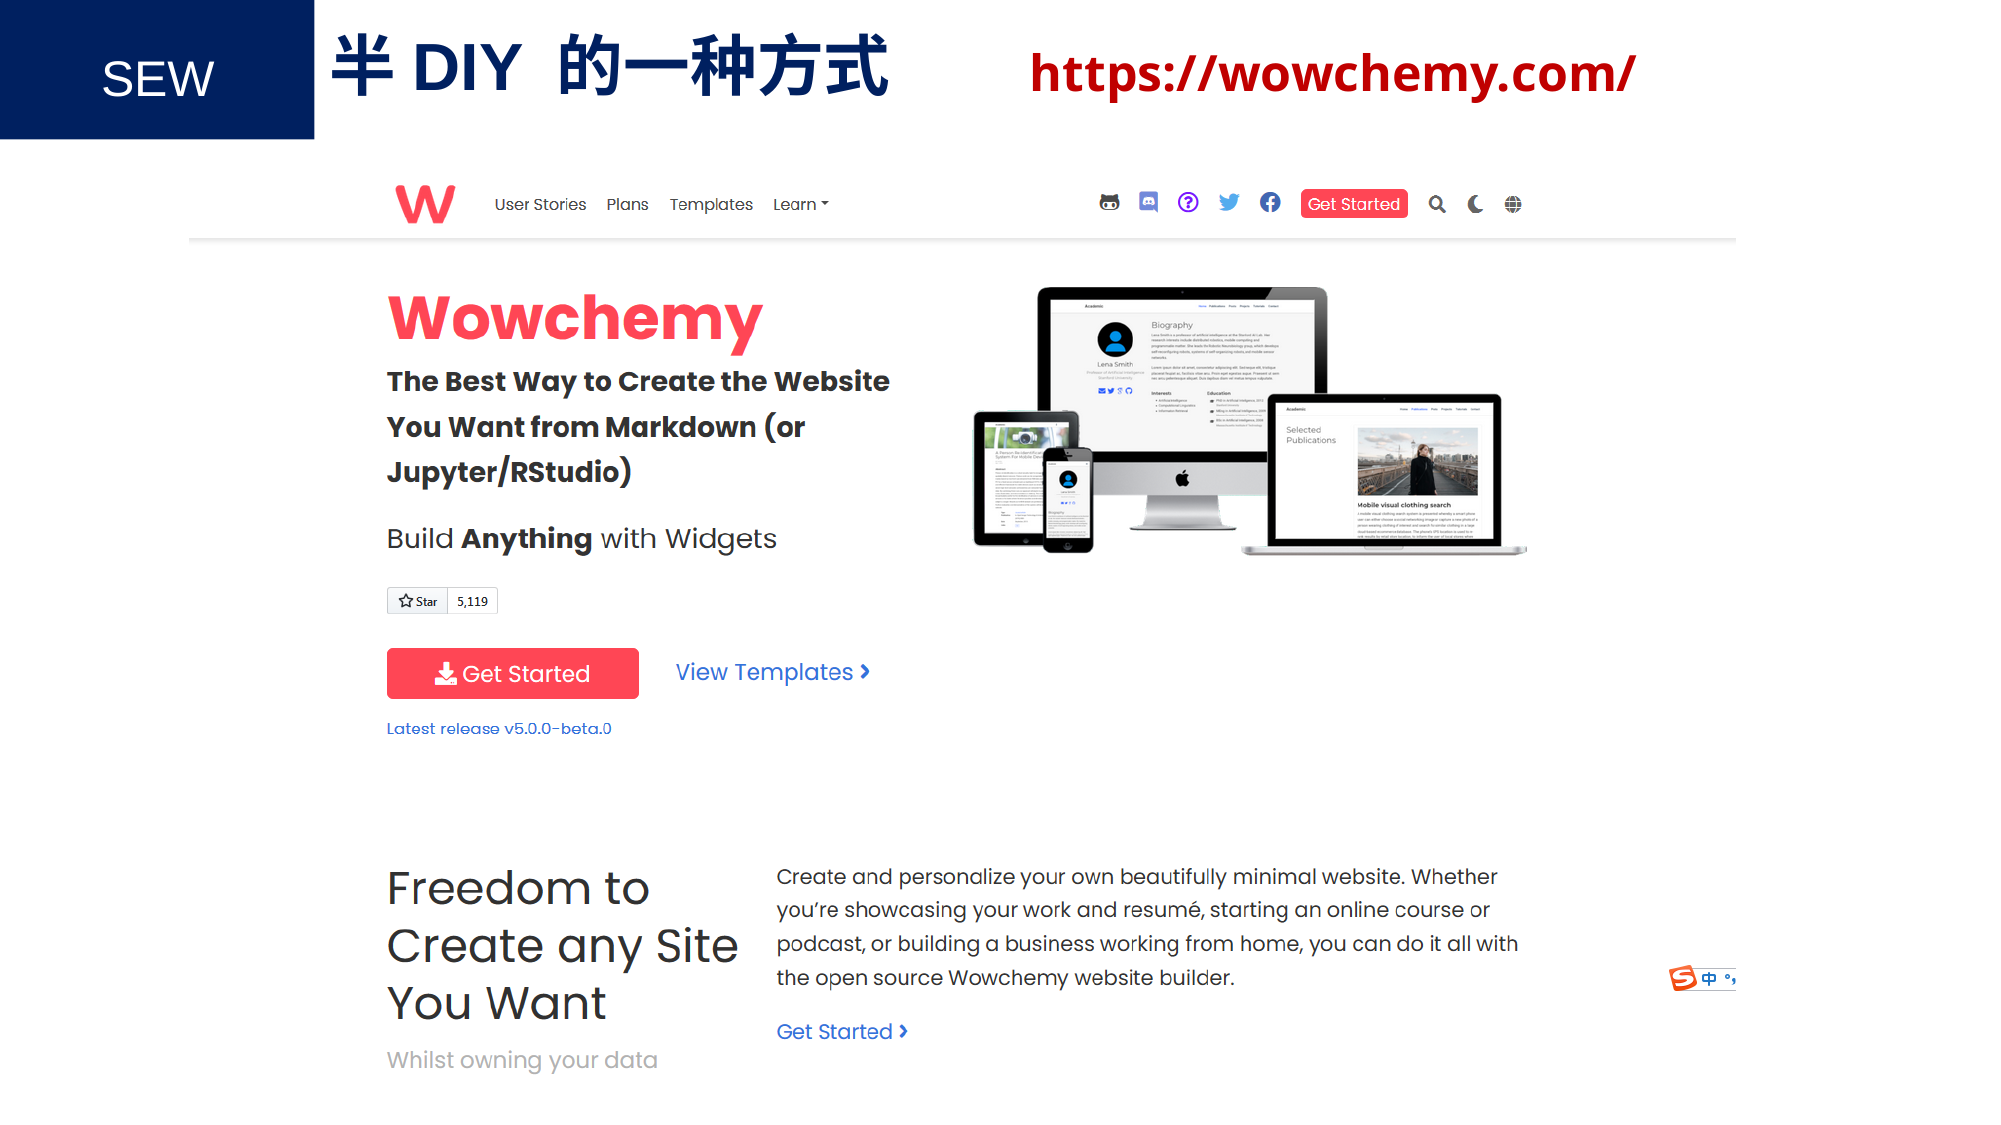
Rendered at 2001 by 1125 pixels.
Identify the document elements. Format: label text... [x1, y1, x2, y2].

text_box 半DIY 的一种方式 [315, 16, 906, 112]
picture [189, 178, 1736, 1088]
text_box https://wowchemy.com/ [1015, 34, 1653, 110]
text_box [0, 0, 315, 141]
text_box SEW [86, 39, 230, 115]
